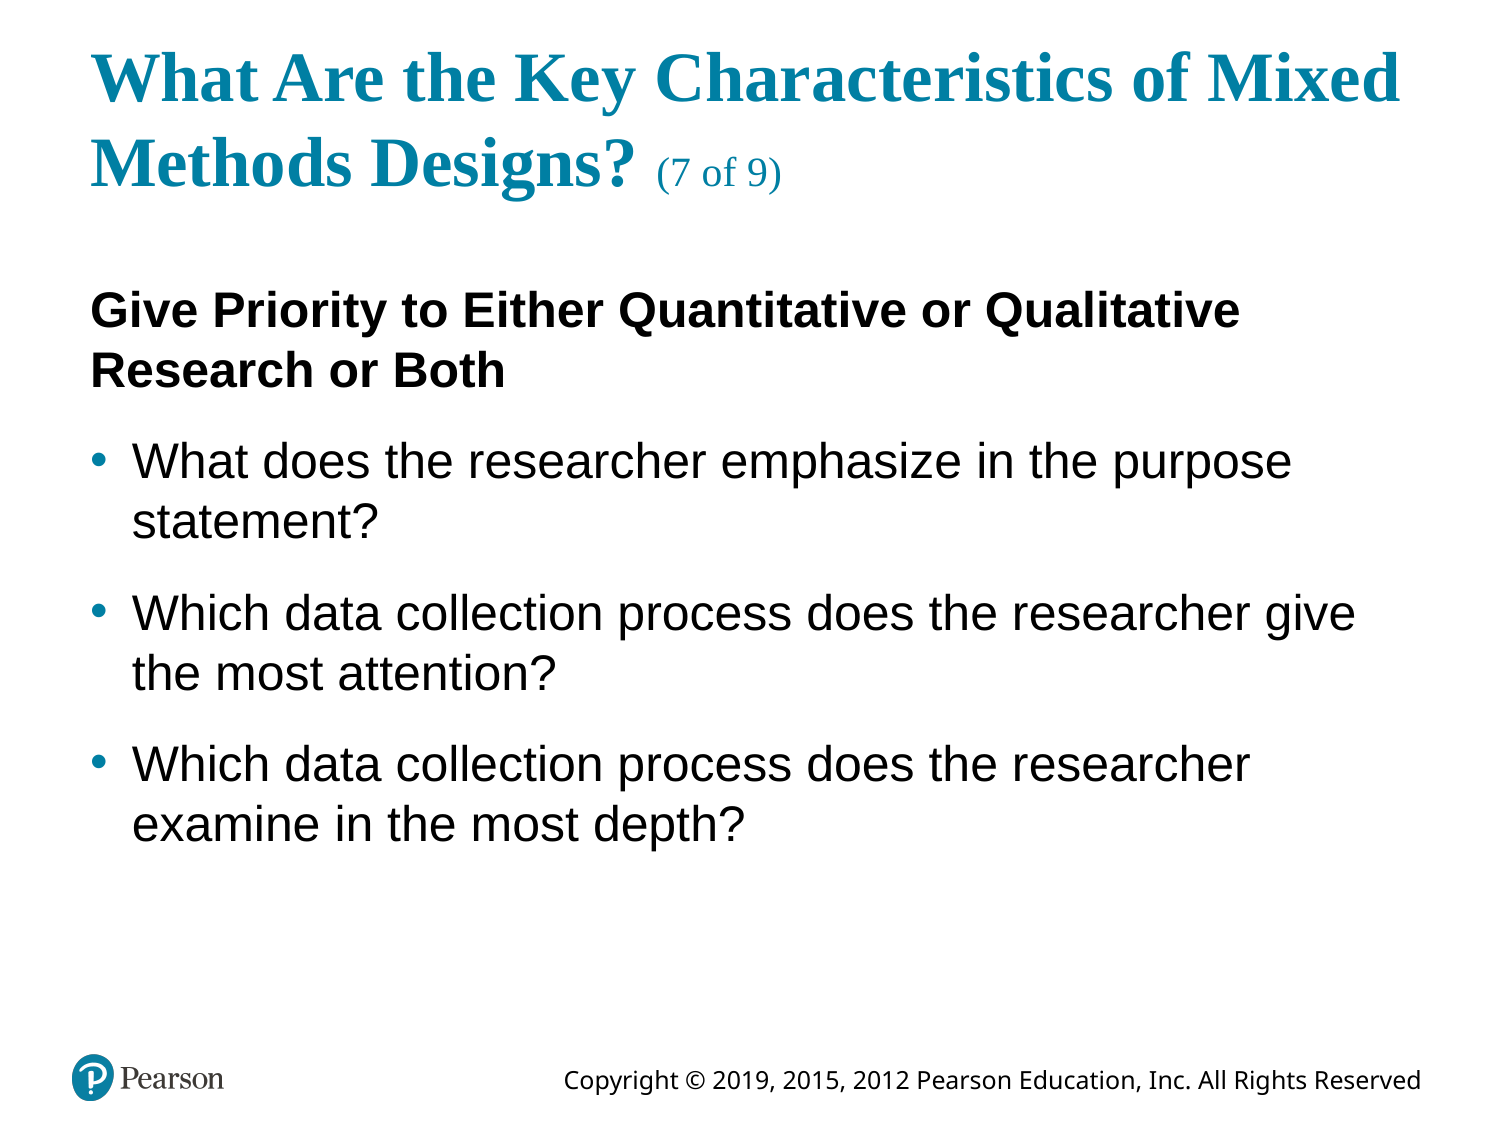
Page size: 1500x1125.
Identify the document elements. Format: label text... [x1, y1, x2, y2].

picture [98, 1054, 224, 1101]
picture [80, 1063, 106, 1088]
picture [72, 1054, 88, 1070]
title What Are the Key Characteristics of Mixed Methods Designs? (7 of 9) [75, 35, 1425, 216]
picture [72, 1087, 83, 1101]
list Give Priority to Either Quantitative or Qualitative Research or Both What does the researcher emphasize in the purpose statement? Which data collection process does the researcher give the most attention? Which data collection process does the researcher examine in the most depth? [75, 262, 1425, 1005]
